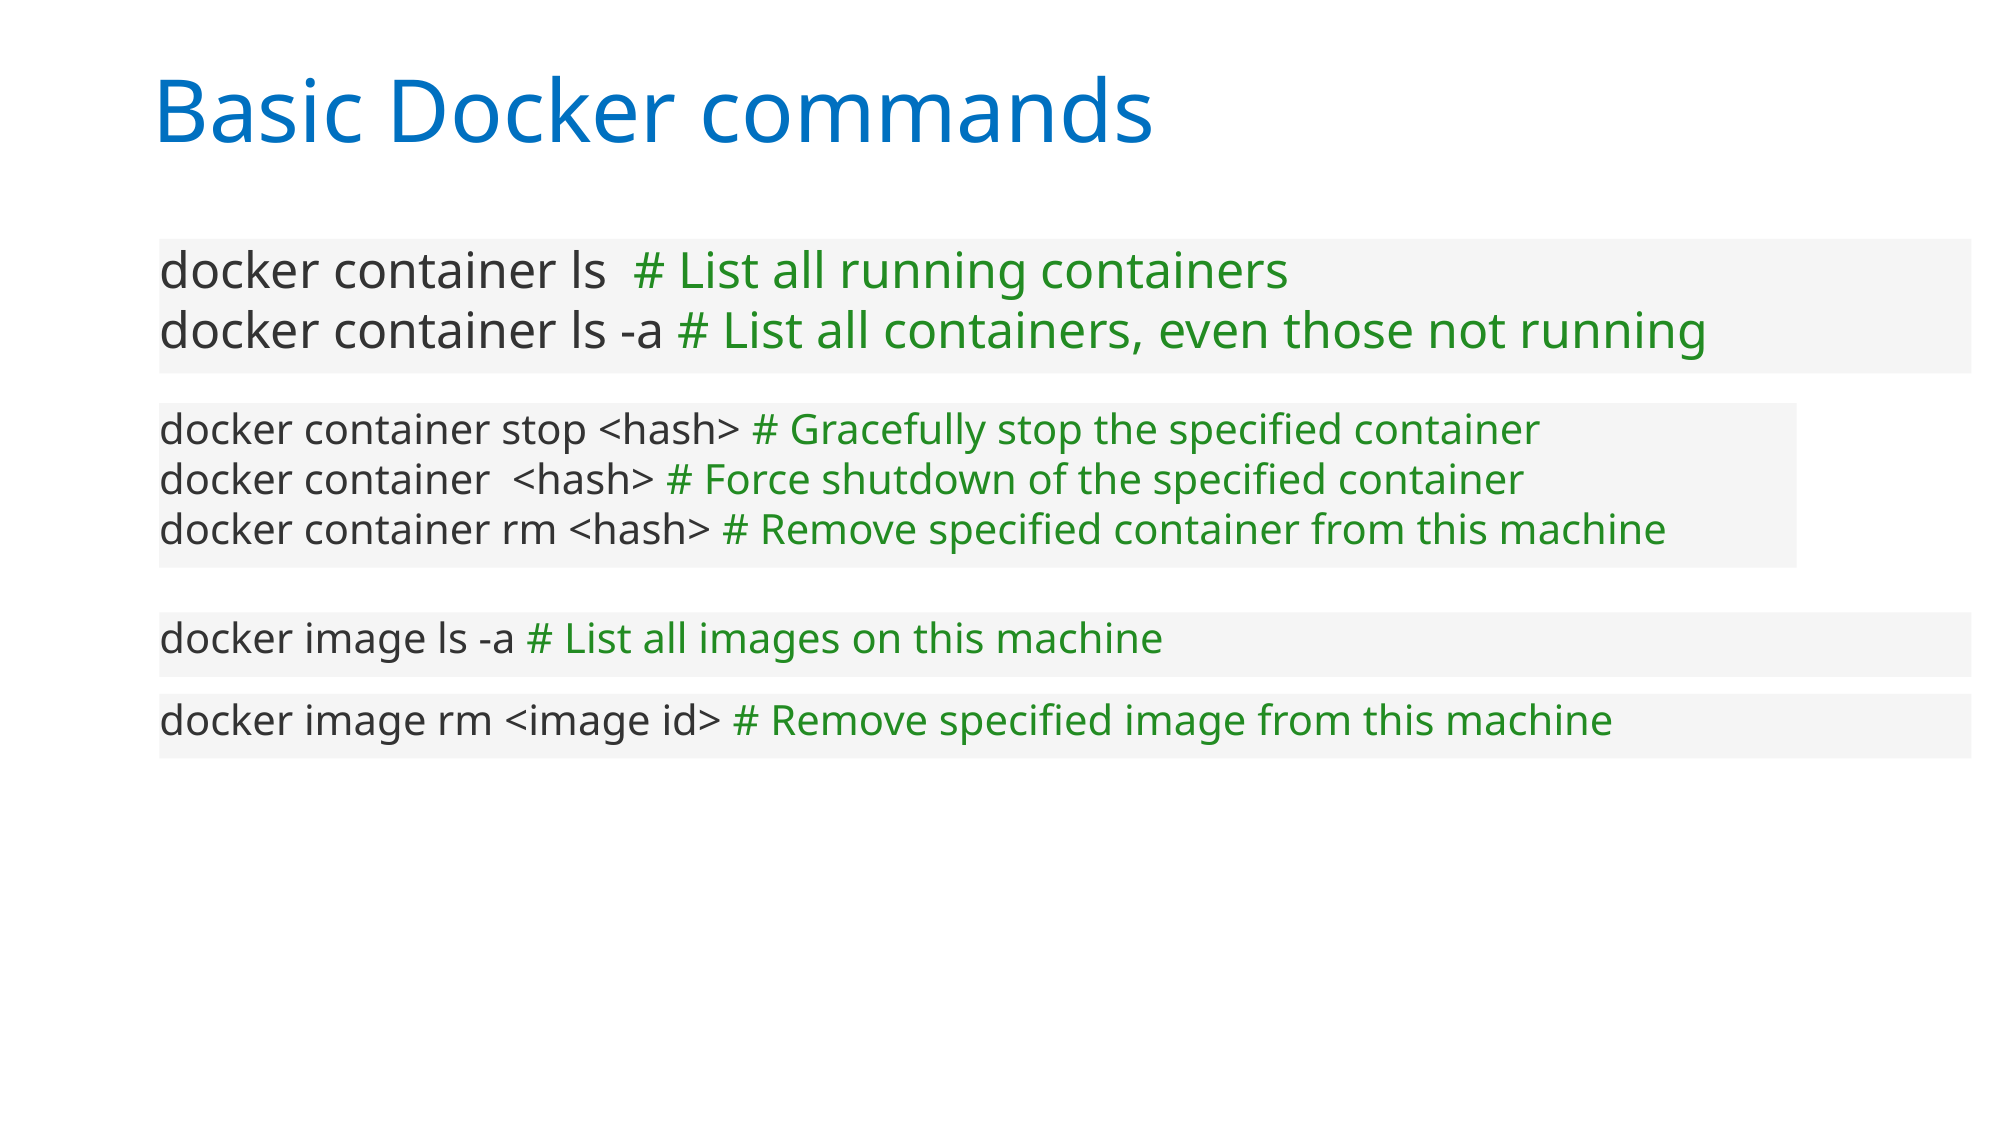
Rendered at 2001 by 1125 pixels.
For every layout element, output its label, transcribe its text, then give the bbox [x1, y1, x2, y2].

text_box docker image rm <image id> # Remove specified image from this machine [159, 693, 1972, 759]
text_box docker container ls # List all running containers docker container ls -a # List all containers, even those not running [159, 238, 1972, 374]
title Basic Docker commands [137, 59, 1863, 170]
text_box docker image ls -a # List all images on this machine [159, 612, 1972, 677]
text_box docker container stop <hash> # Gracefully stop the specified container docker container <hash> # Force shutdown of the specified container docker container rm <hash> # Remove specified container from this machine [159, 403, 1797, 568]
